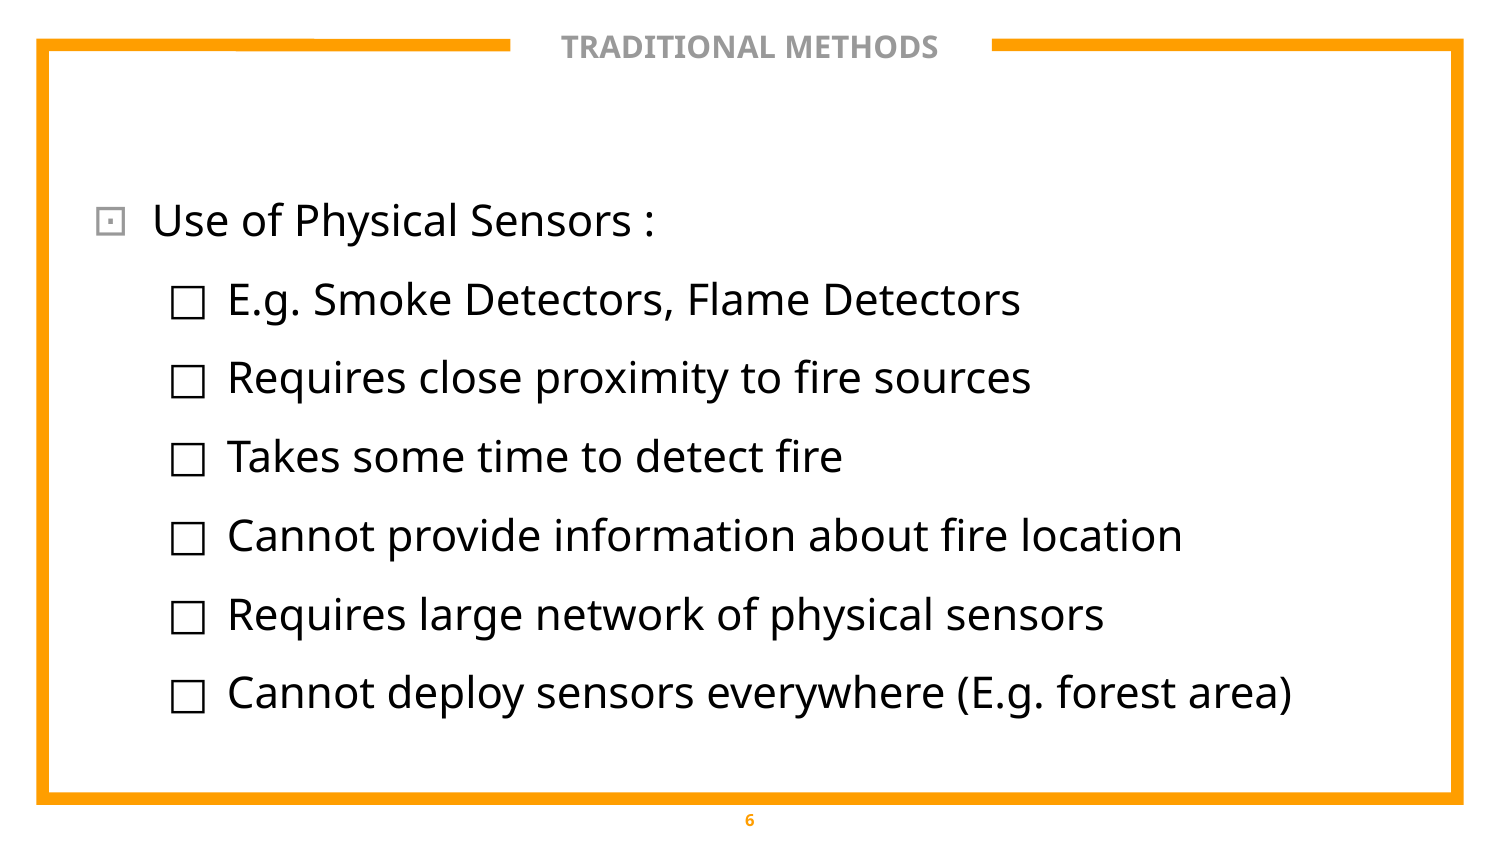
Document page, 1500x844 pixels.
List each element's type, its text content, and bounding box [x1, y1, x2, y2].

title TRADITIONAL METHODS [531, 16, 969, 76]
slide_number ‹#› [0, 798, 1500, 844]
list Use of Physical Sensors : E.g. Smoke Detectors, Flame Detectors Requires close proximity to fire sources Takes some time to detect fire Cannot provide information about fire location Requires large network of physical sensors Cannot deploy sensors everywhere (E.g. forest area) [61, 151, 1438, 783]
